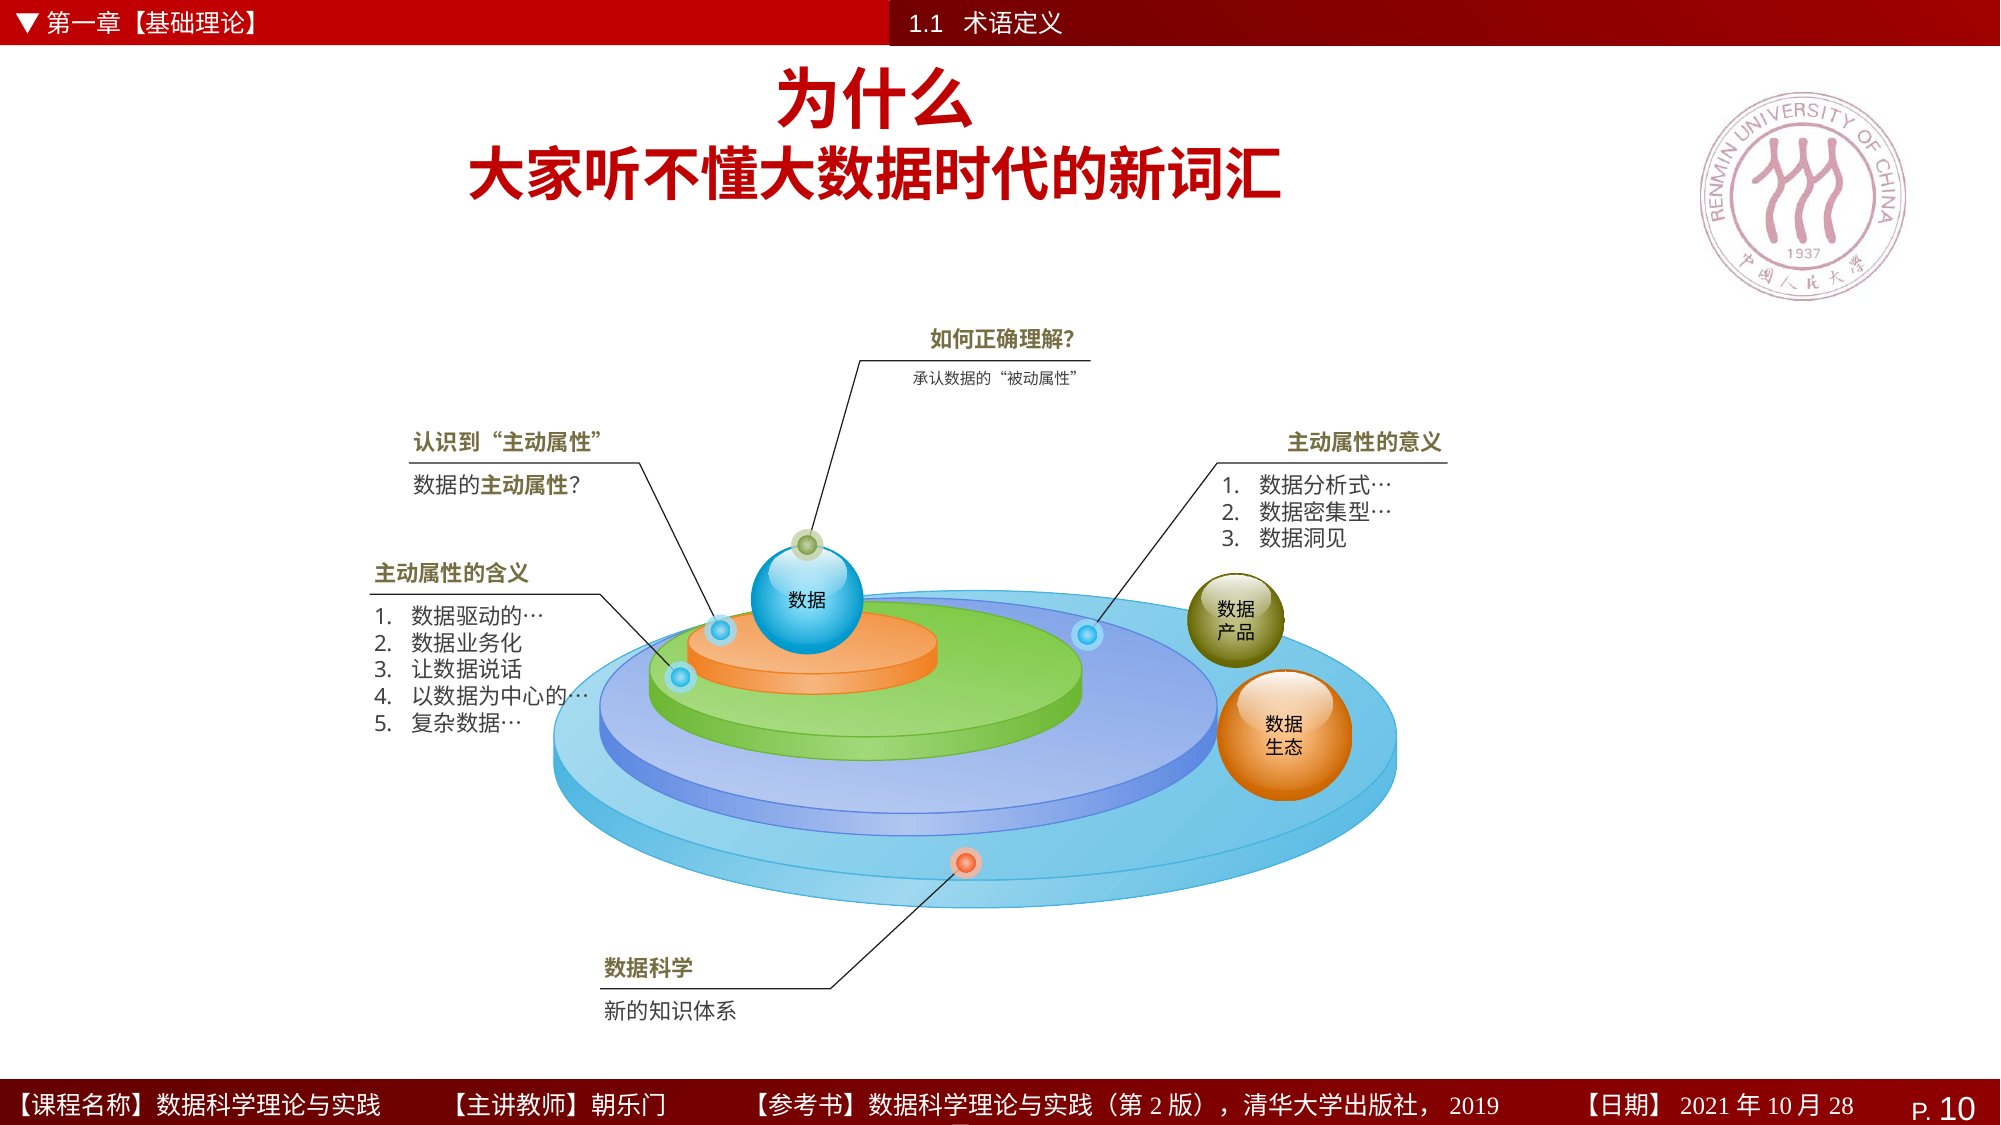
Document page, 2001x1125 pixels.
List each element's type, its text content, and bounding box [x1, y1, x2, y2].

list ▼第一章【基础理论】 [0, 0, 725, 43]
list 1.1 术语定义 [893, 0, 1252, 43]
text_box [368, 314, 1449, 1035]
picture [1696, 89, 1910, 304]
title 为什么 大家听不懂大数据时代的新词汇 [64, 64, 1686, 200]
